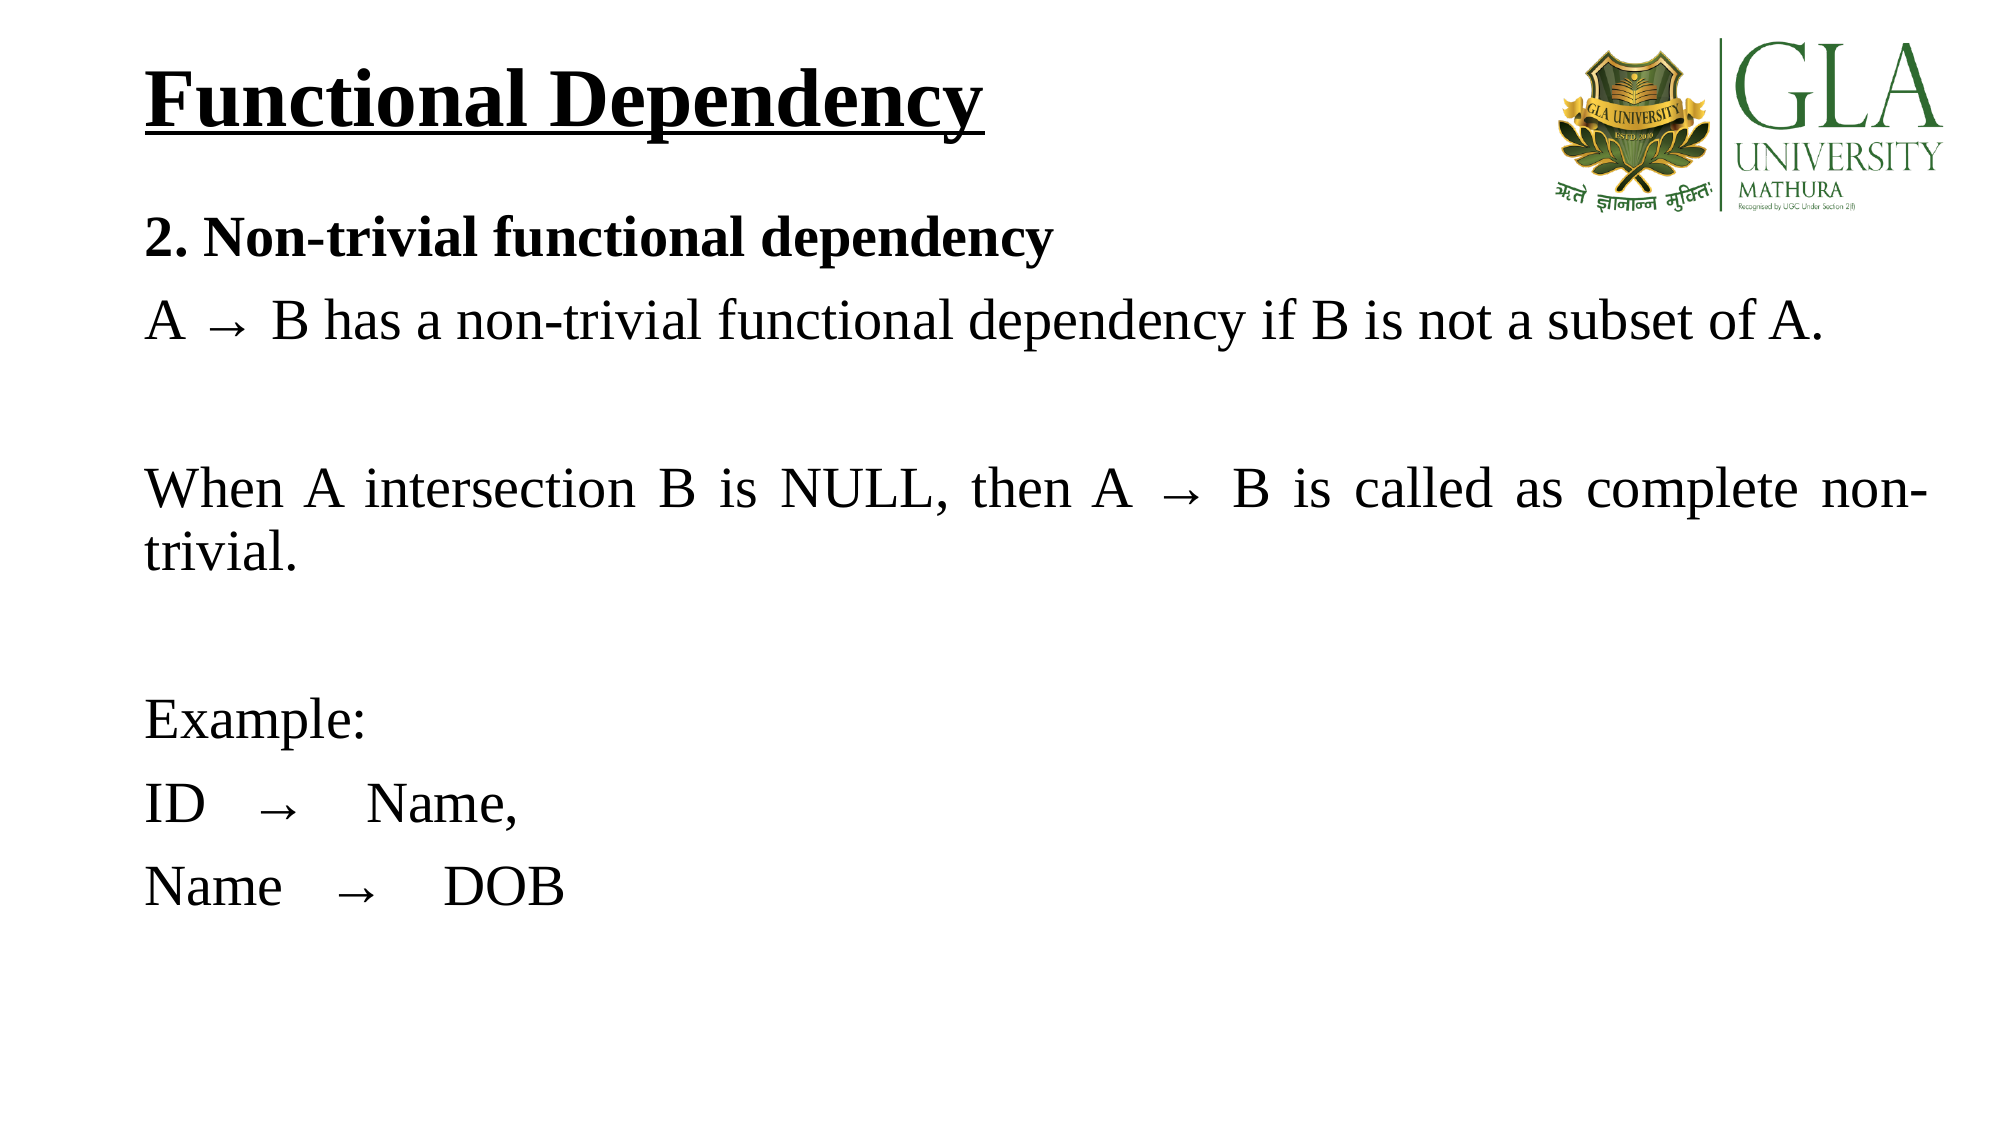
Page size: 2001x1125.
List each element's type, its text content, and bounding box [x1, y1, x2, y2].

picture [1502, 0, 1998, 239]
list 2. Non-trivial functional dependency A → B has a non-trivial functional dependency if B is not a subset of A. When A intersection B is NULL, then A → B is called as complete non-trivial. Example: ID → Name, Name → DOB [130, 198, 1946, 1075]
title Functional Dependency [130, 20, 1502, 179]
